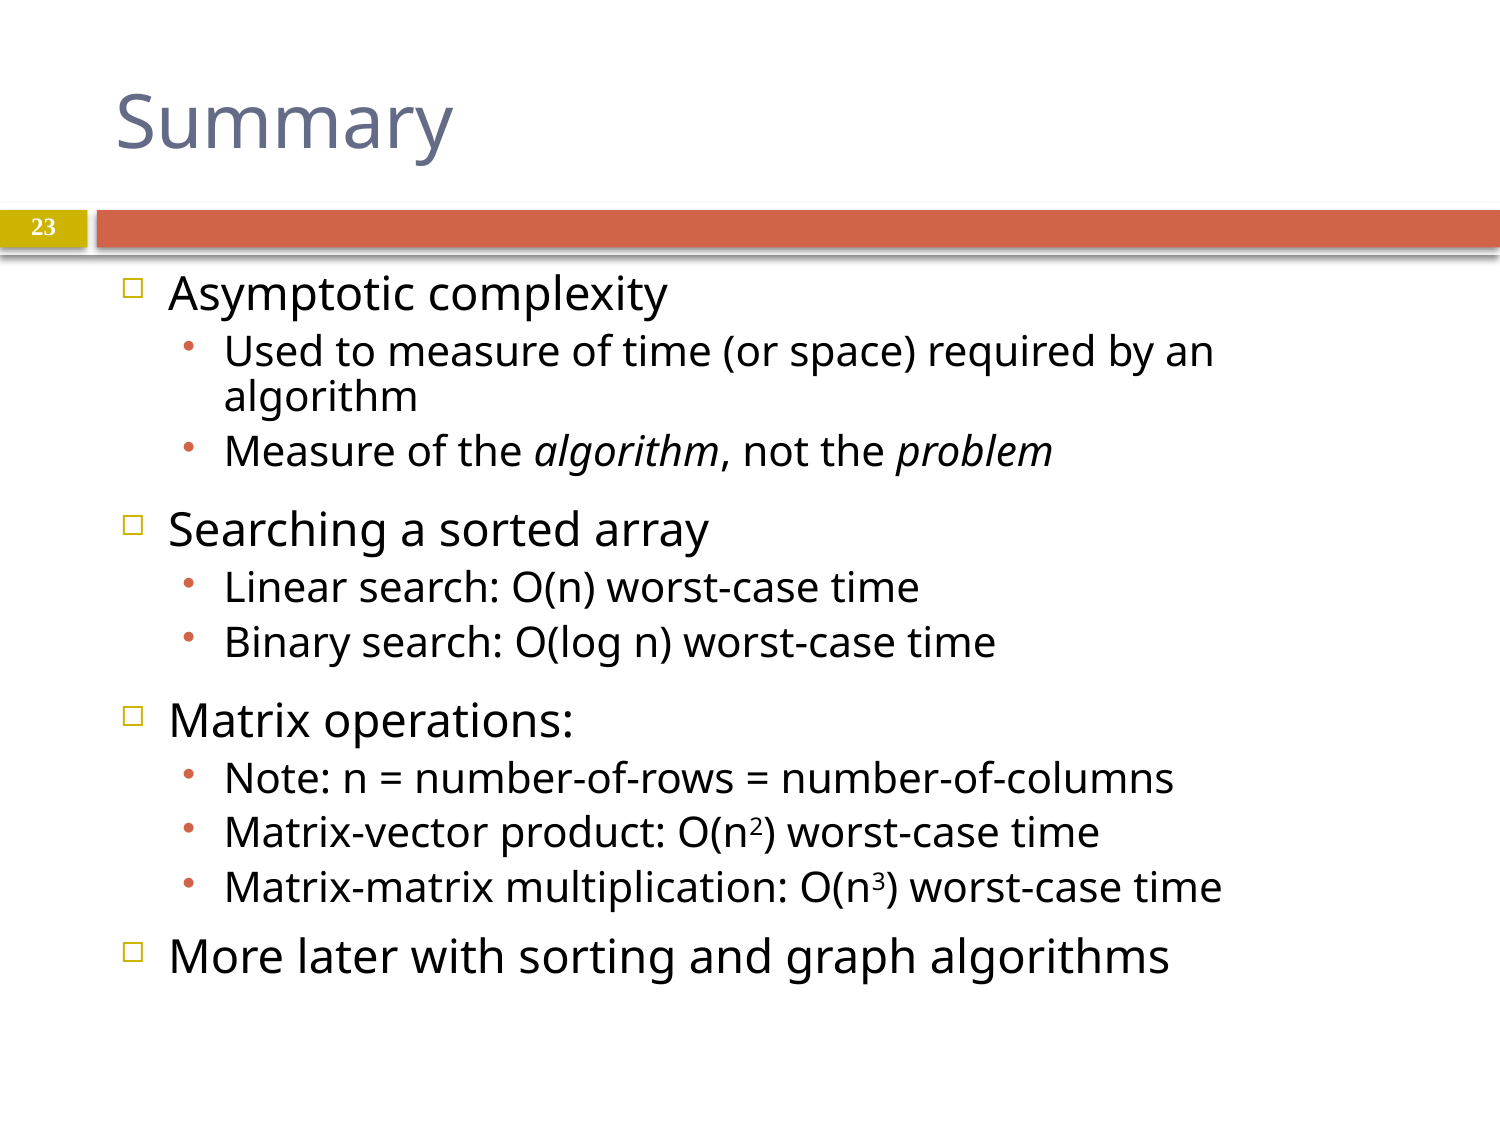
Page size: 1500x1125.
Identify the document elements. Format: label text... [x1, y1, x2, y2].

list Asymptotic complexity Used to measure of time (or space) required by an algorithm Measure of the algorithm, not the problem Searching a sorted array Linear search: O(n) worst-case time Binary search: O(log n) worst-case time Matrix operations: Note: n = number-of-rows = number-of-columns Matrix-vector product: O(n2) worst-case time Matrix-matrix multiplication: O(n3) worst-case time More later with sorting and graph algorithms [100, 262, 1438, 1000]
slide_number 23 [0, 208, 88, 249]
title Summary [100, 37, 1438, 200]
